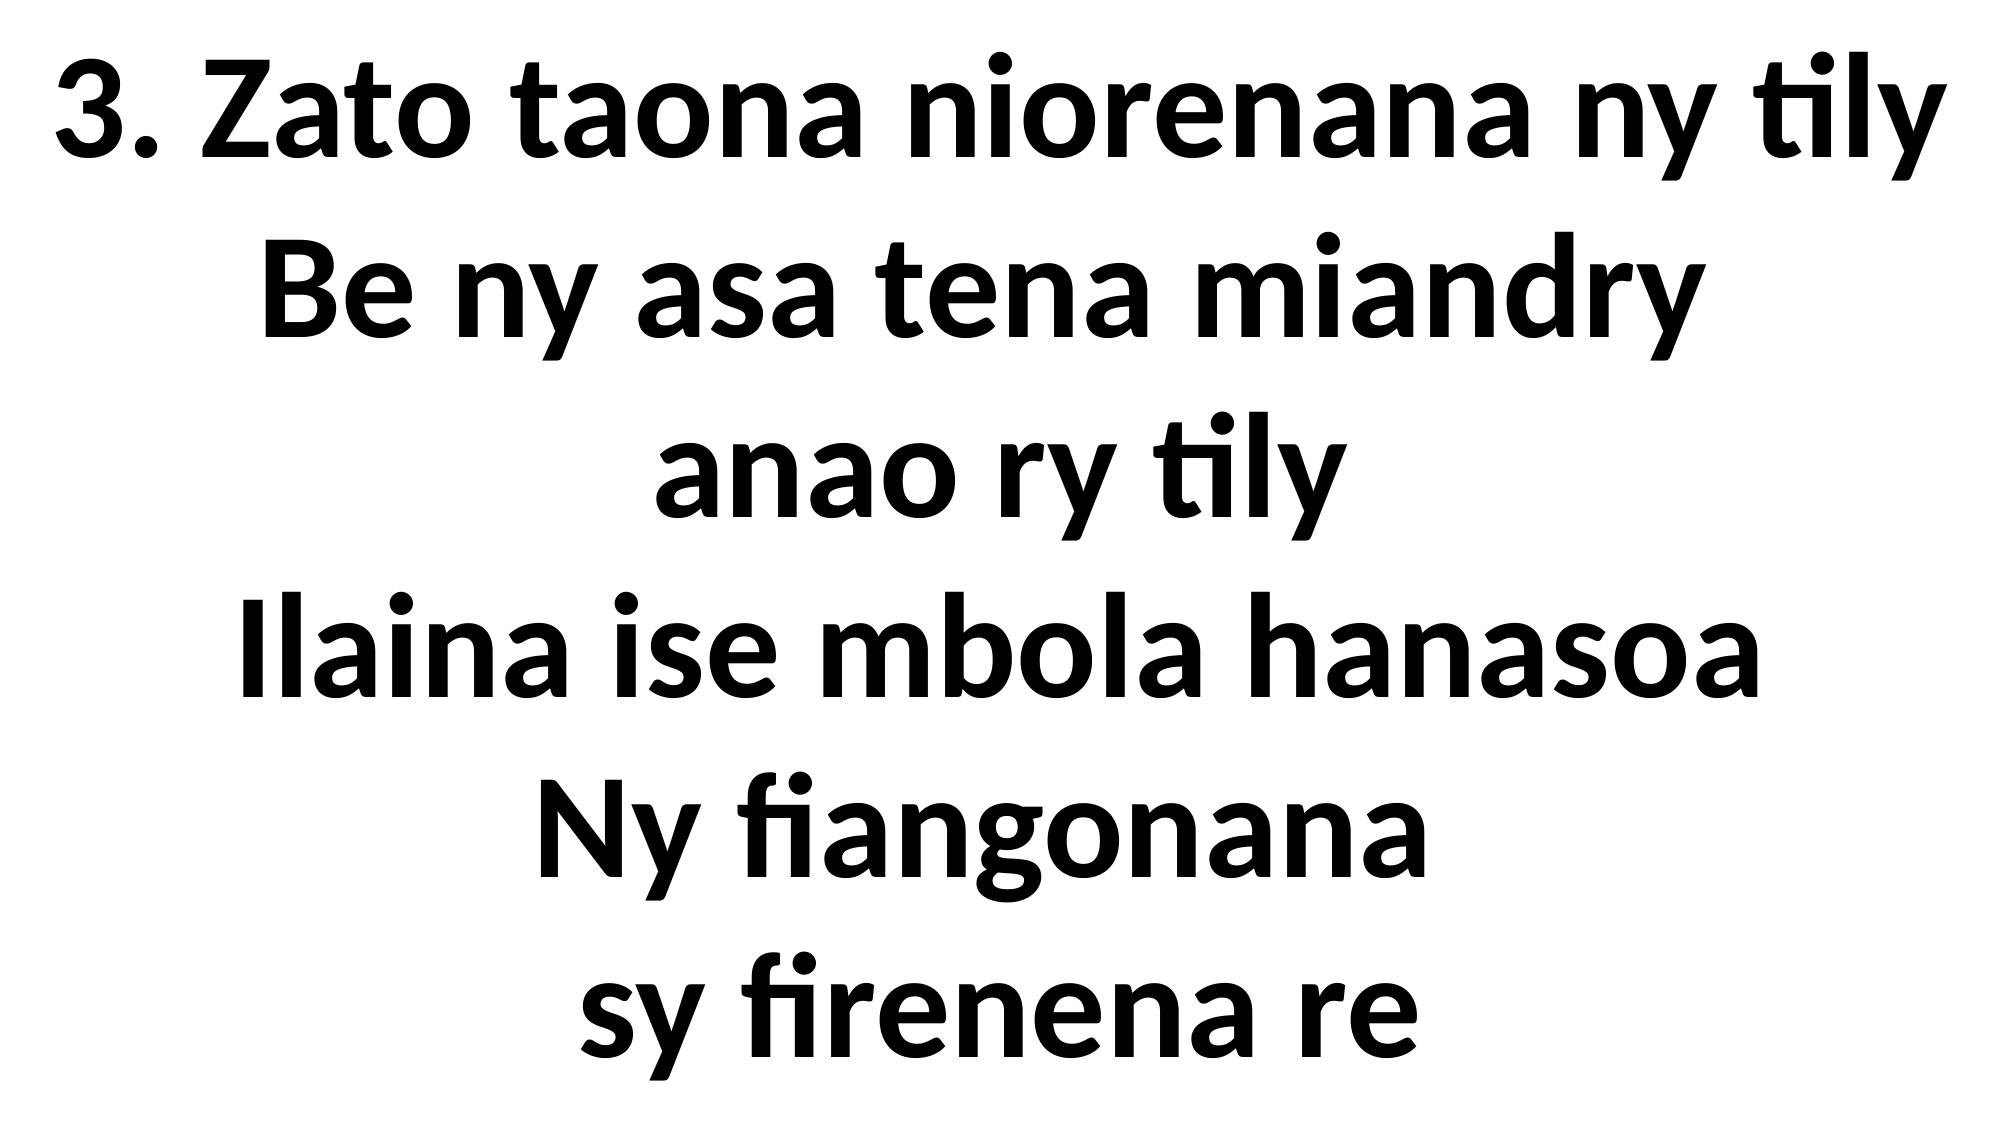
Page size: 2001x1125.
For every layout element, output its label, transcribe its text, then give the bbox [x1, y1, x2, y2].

text_box 3. Zato taona niorenana ny tily Be ny asa tena miandry anao ry tily Ilaina ise mbola hanasoa Ny fiangonana sy firenena re [0, 0, 2000, 1095]
